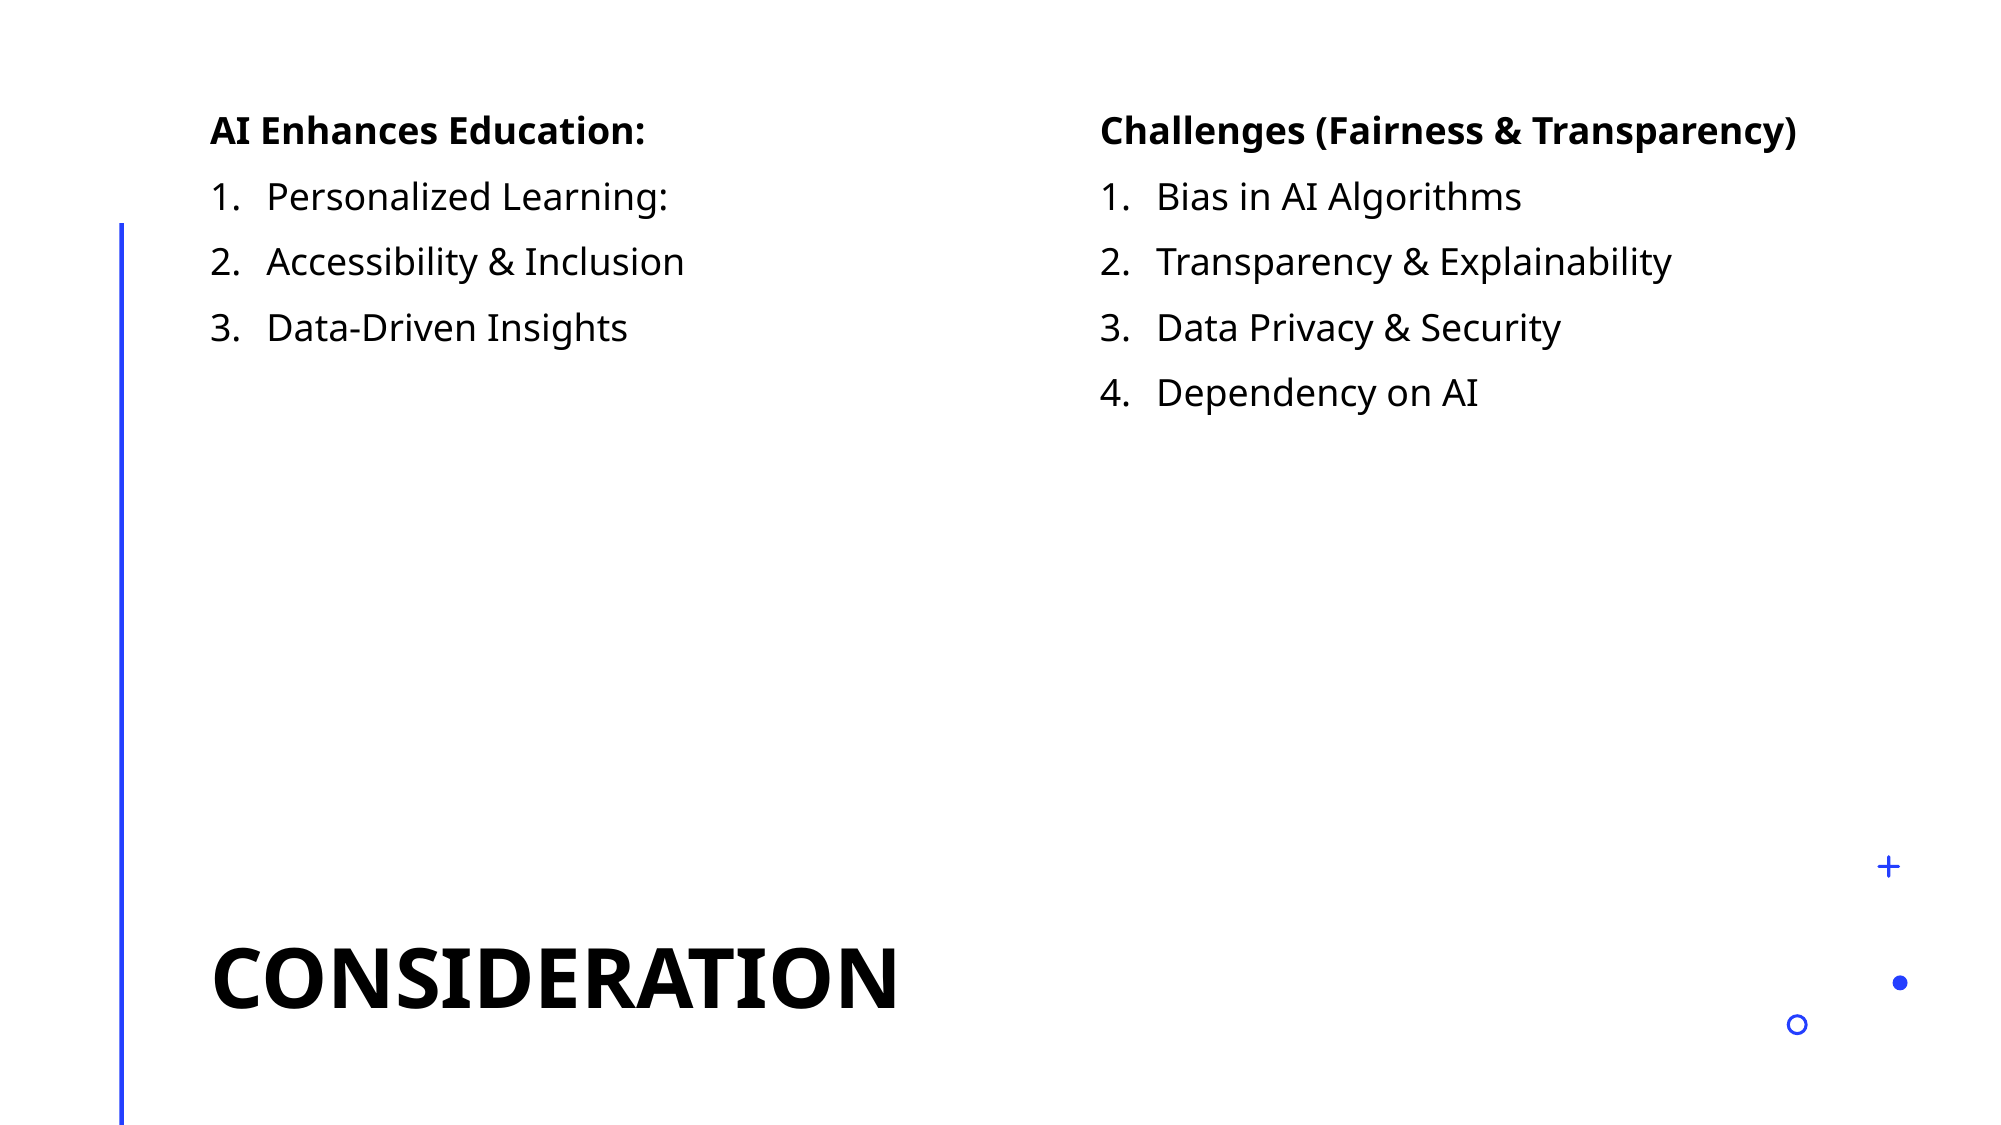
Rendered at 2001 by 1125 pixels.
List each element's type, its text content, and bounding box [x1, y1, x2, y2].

list AI Enhances Education: Personalized Learning: Accessibility & Inclusion Data-Driven Insights [210, 112, 1020, 773]
title consideration [210, 815, 1710, 1026]
list Challenges (Fairness & Transparency) Bias in AI Algorithms Transparency & Explainability Data Privacy & Security Dependency on AI [1099, 112, 1910, 773]
